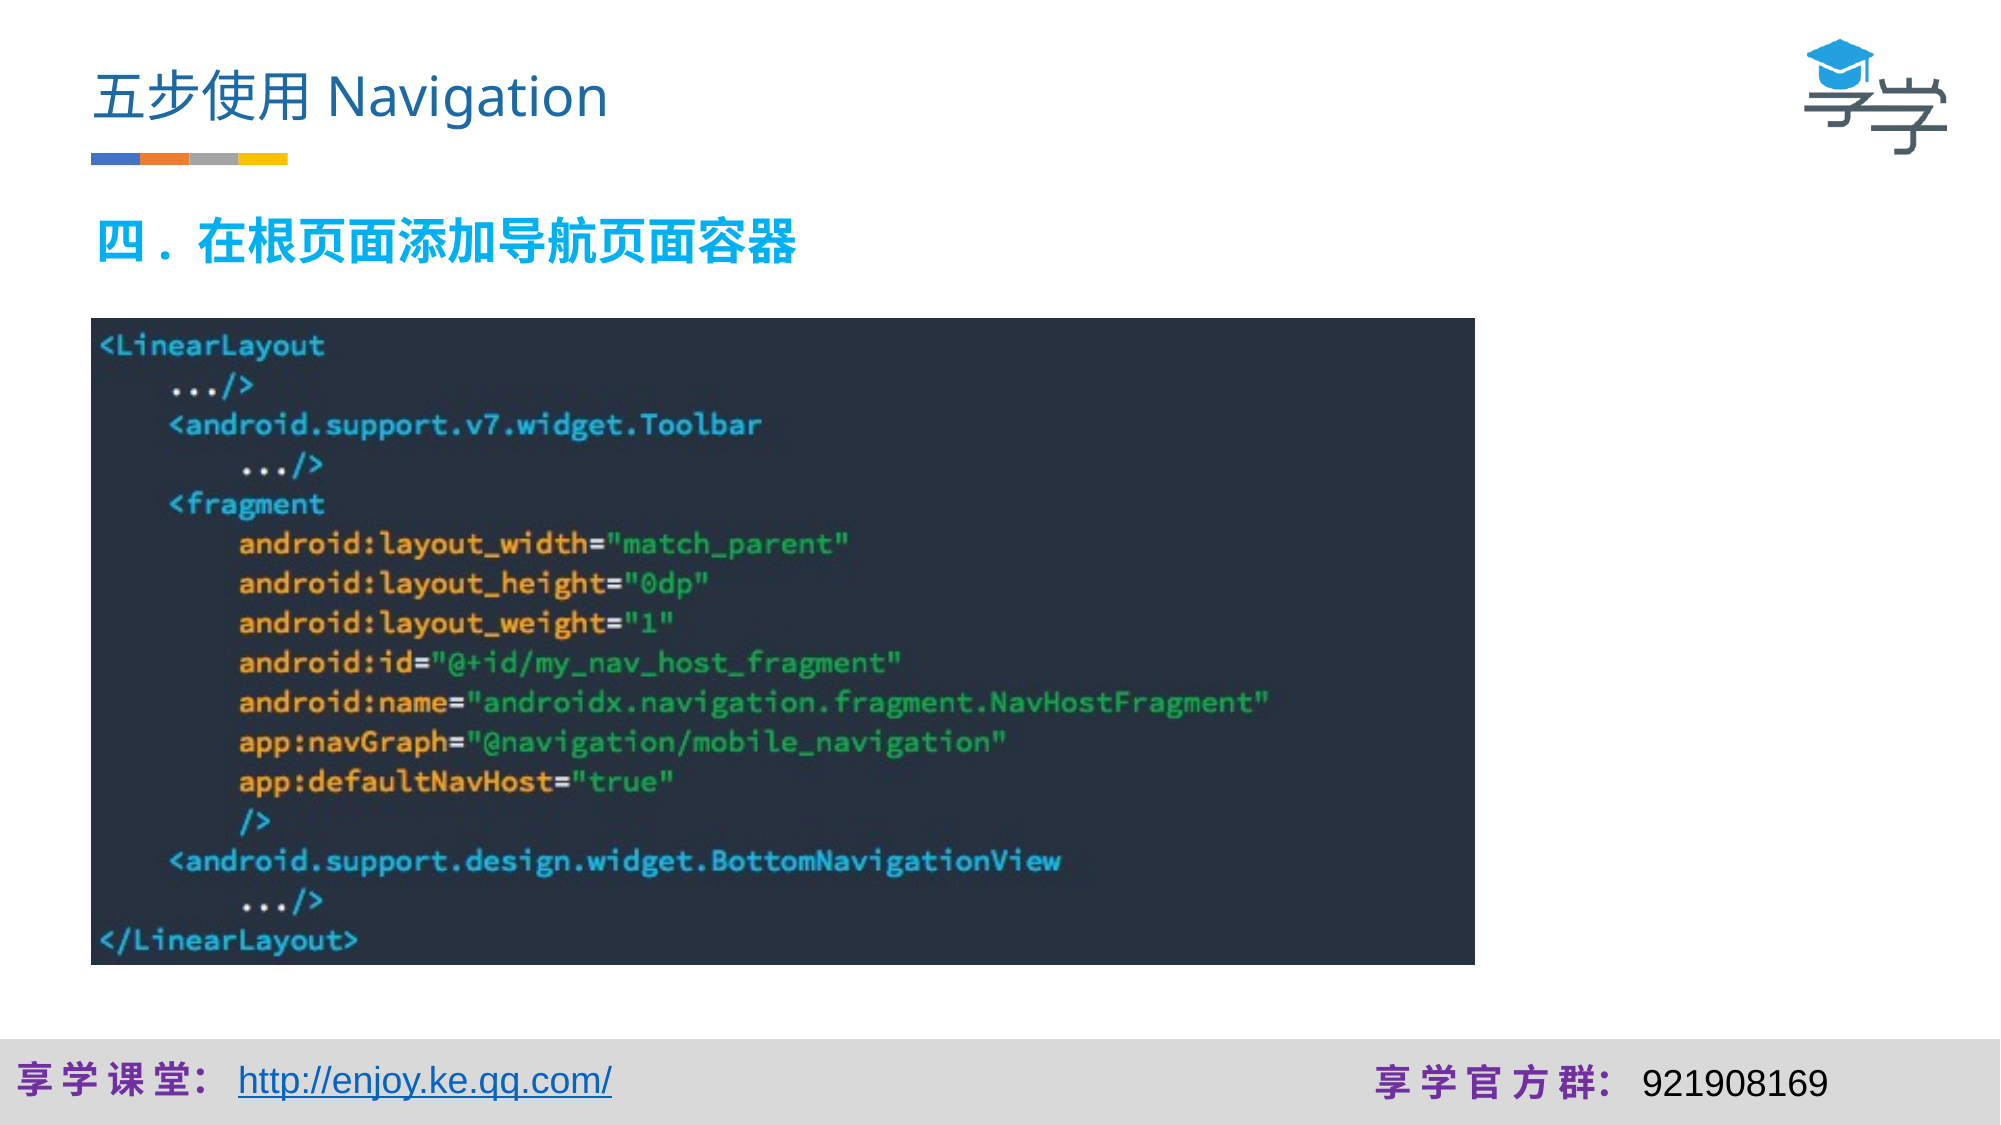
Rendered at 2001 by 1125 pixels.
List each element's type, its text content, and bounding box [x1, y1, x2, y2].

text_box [90, 152, 288, 166]
picture [90, 318, 1475, 965]
text_box 四. 在根页面添加导航页面容器 [81, 202, 813, 277]
picture [1799, 20, 1952, 173]
text_box 五步使用Navigation [91, 60, 992, 128]
